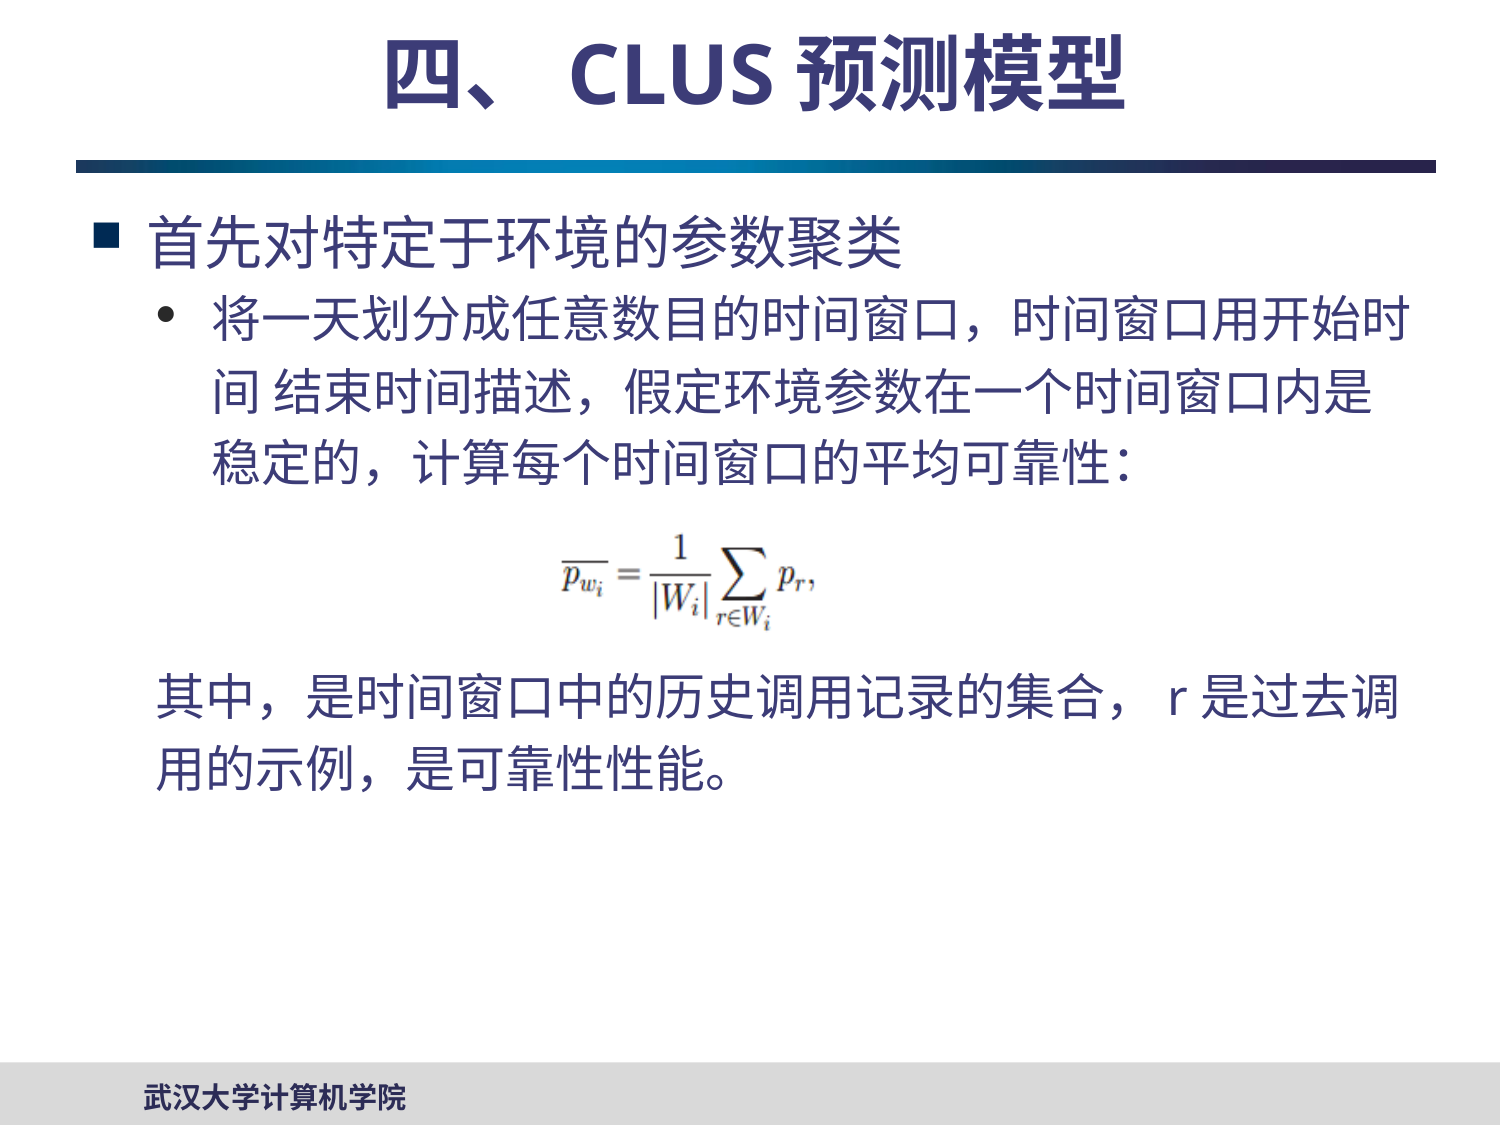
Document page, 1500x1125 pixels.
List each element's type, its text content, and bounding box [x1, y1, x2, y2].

picture [76, 160, 166, 173]
picture [1024, 160, 1436, 173]
title 四、CLUS预测模型 [74, 0, 1436, 143]
picture [519, 503, 991, 646]
